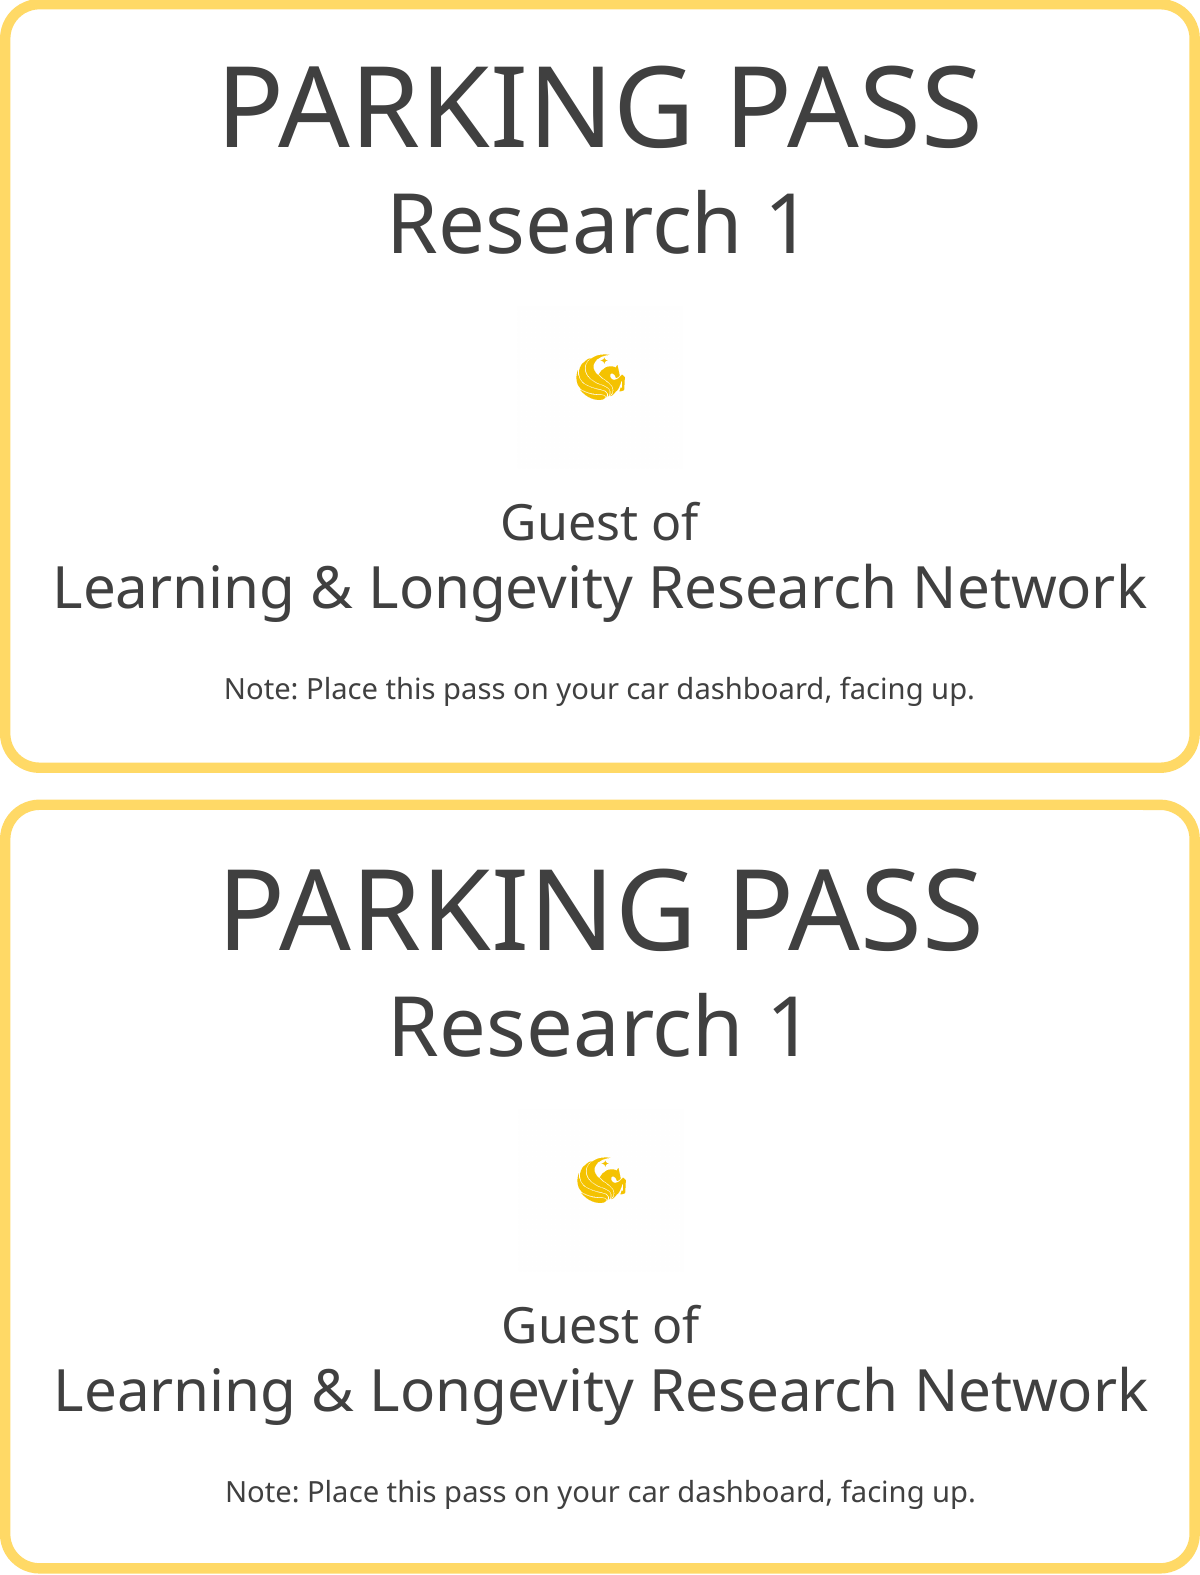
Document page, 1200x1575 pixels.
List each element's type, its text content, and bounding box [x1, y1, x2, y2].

text_box [4, 803, 1196, 1570]
picture [517, 306, 683, 469]
text_box Guest of Learning & Longevity Research Network Note: Place this pass on your car dashboard, facing up. [38, 1285, 1163, 1516]
text_box [4, 3, 1196, 769]
picture [518, 1109, 684, 1272]
text_box PARKING PASS Research 1 [202, 830, 1000, 1081]
